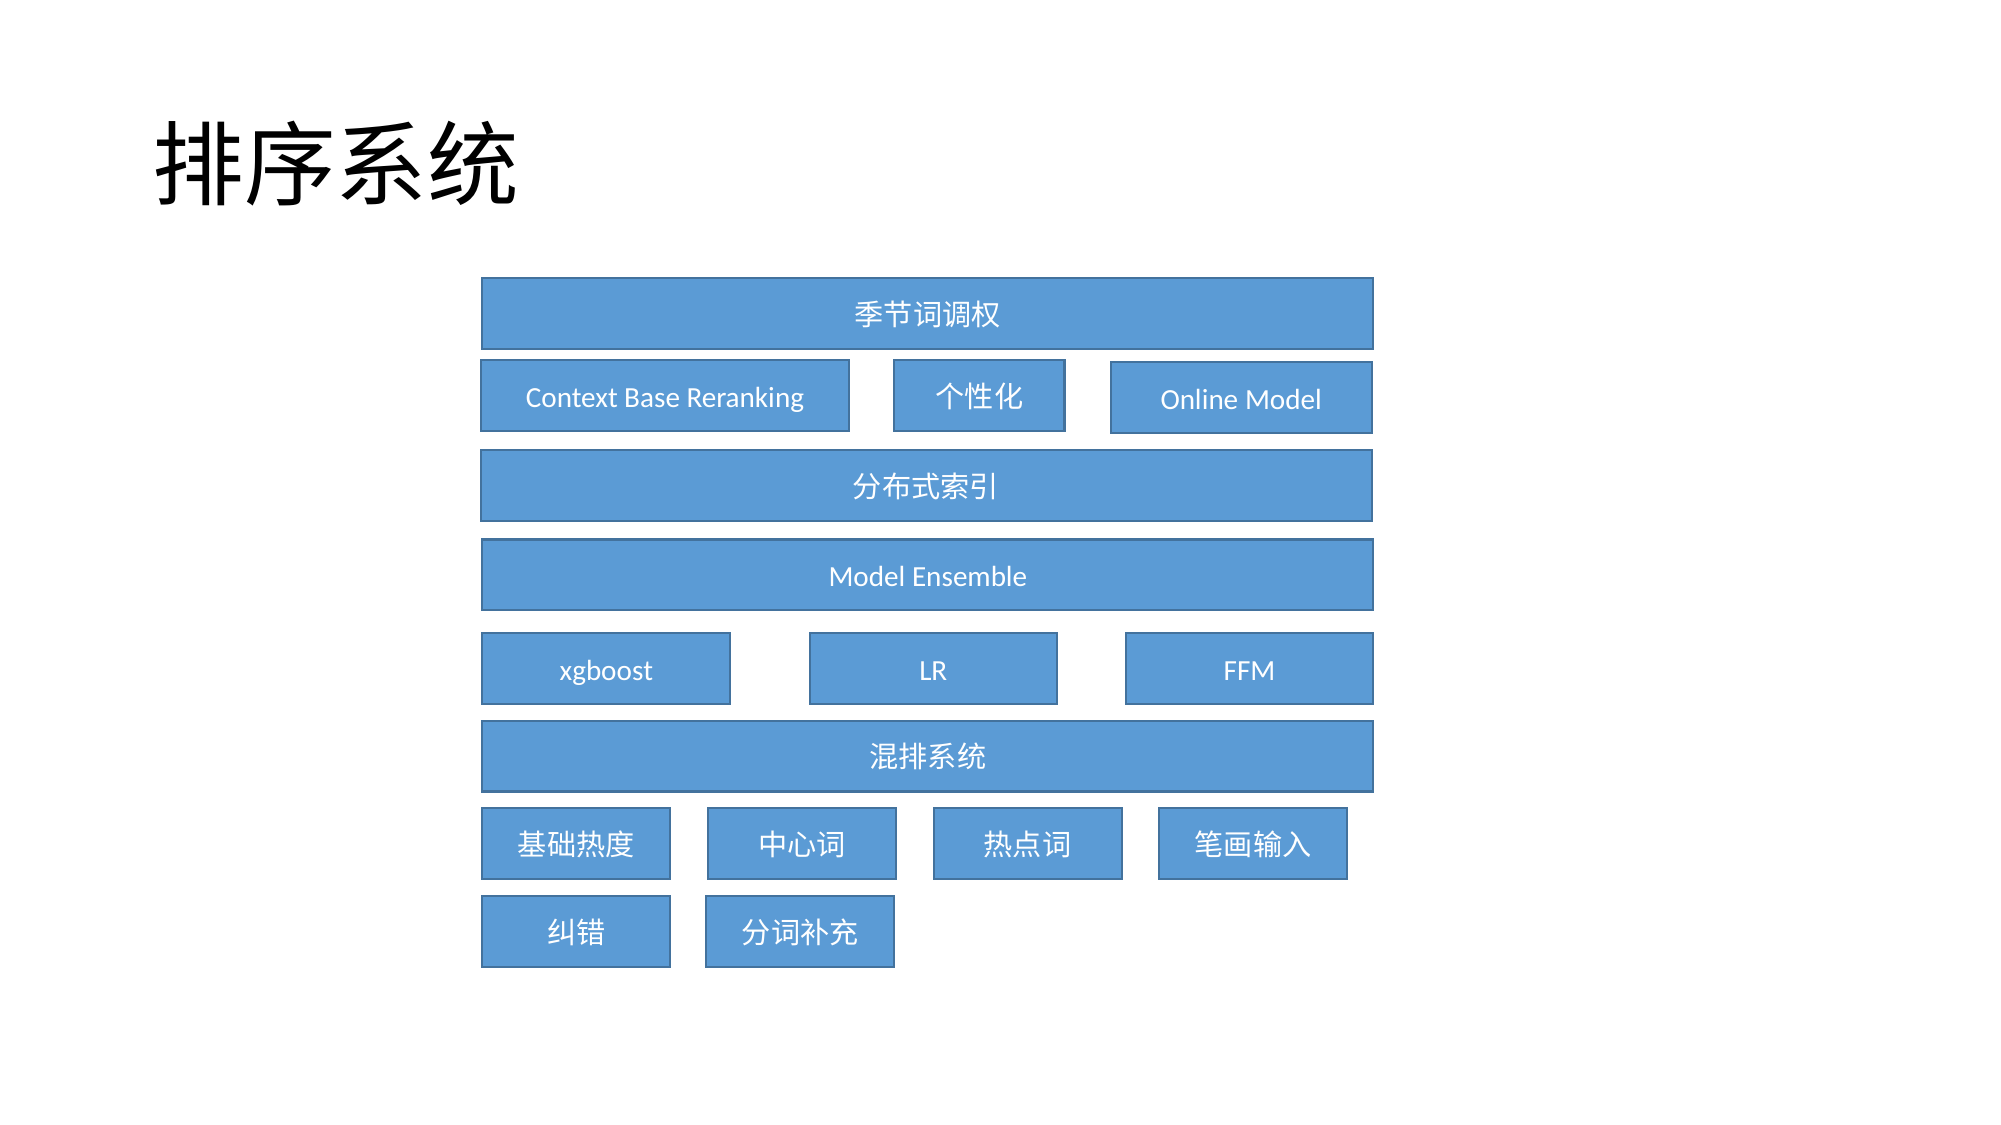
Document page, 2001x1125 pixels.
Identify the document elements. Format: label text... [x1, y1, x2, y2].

text_box Online Model [1110, 361, 1373, 434]
text_box 基础热度 [481, 807, 671, 880]
text_box LR [809, 632, 1058, 705]
text_box Context Base Reranking [480, 359, 850, 432]
text_box 中心词 [707, 807, 897, 880]
text_box 季节词调权 [481, 277, 1374, 350]
text_box 分词补充 [705, 895, 895, 968]
text_box 笔画输入 [1158, 807, 1348, 880]
text_box FFM [1125, 632, 1374, 705]
text_box 纠错 [481, 895, 671, 968]
text_box Model Ensemble [481, 538, 1374, 611]
text_box xgboost [481, 632, 731, 705]
text_box 分布式索引 [480, 449, 1373, 522]
title 排序系统 [137, 59, 1863, 278]
text_box 热点词 [933, 807, 1123, 880]
text_box 混排系统 [481, 720, 1374, 793]
text_box 个性化 [893, 359, 1066, 432]
